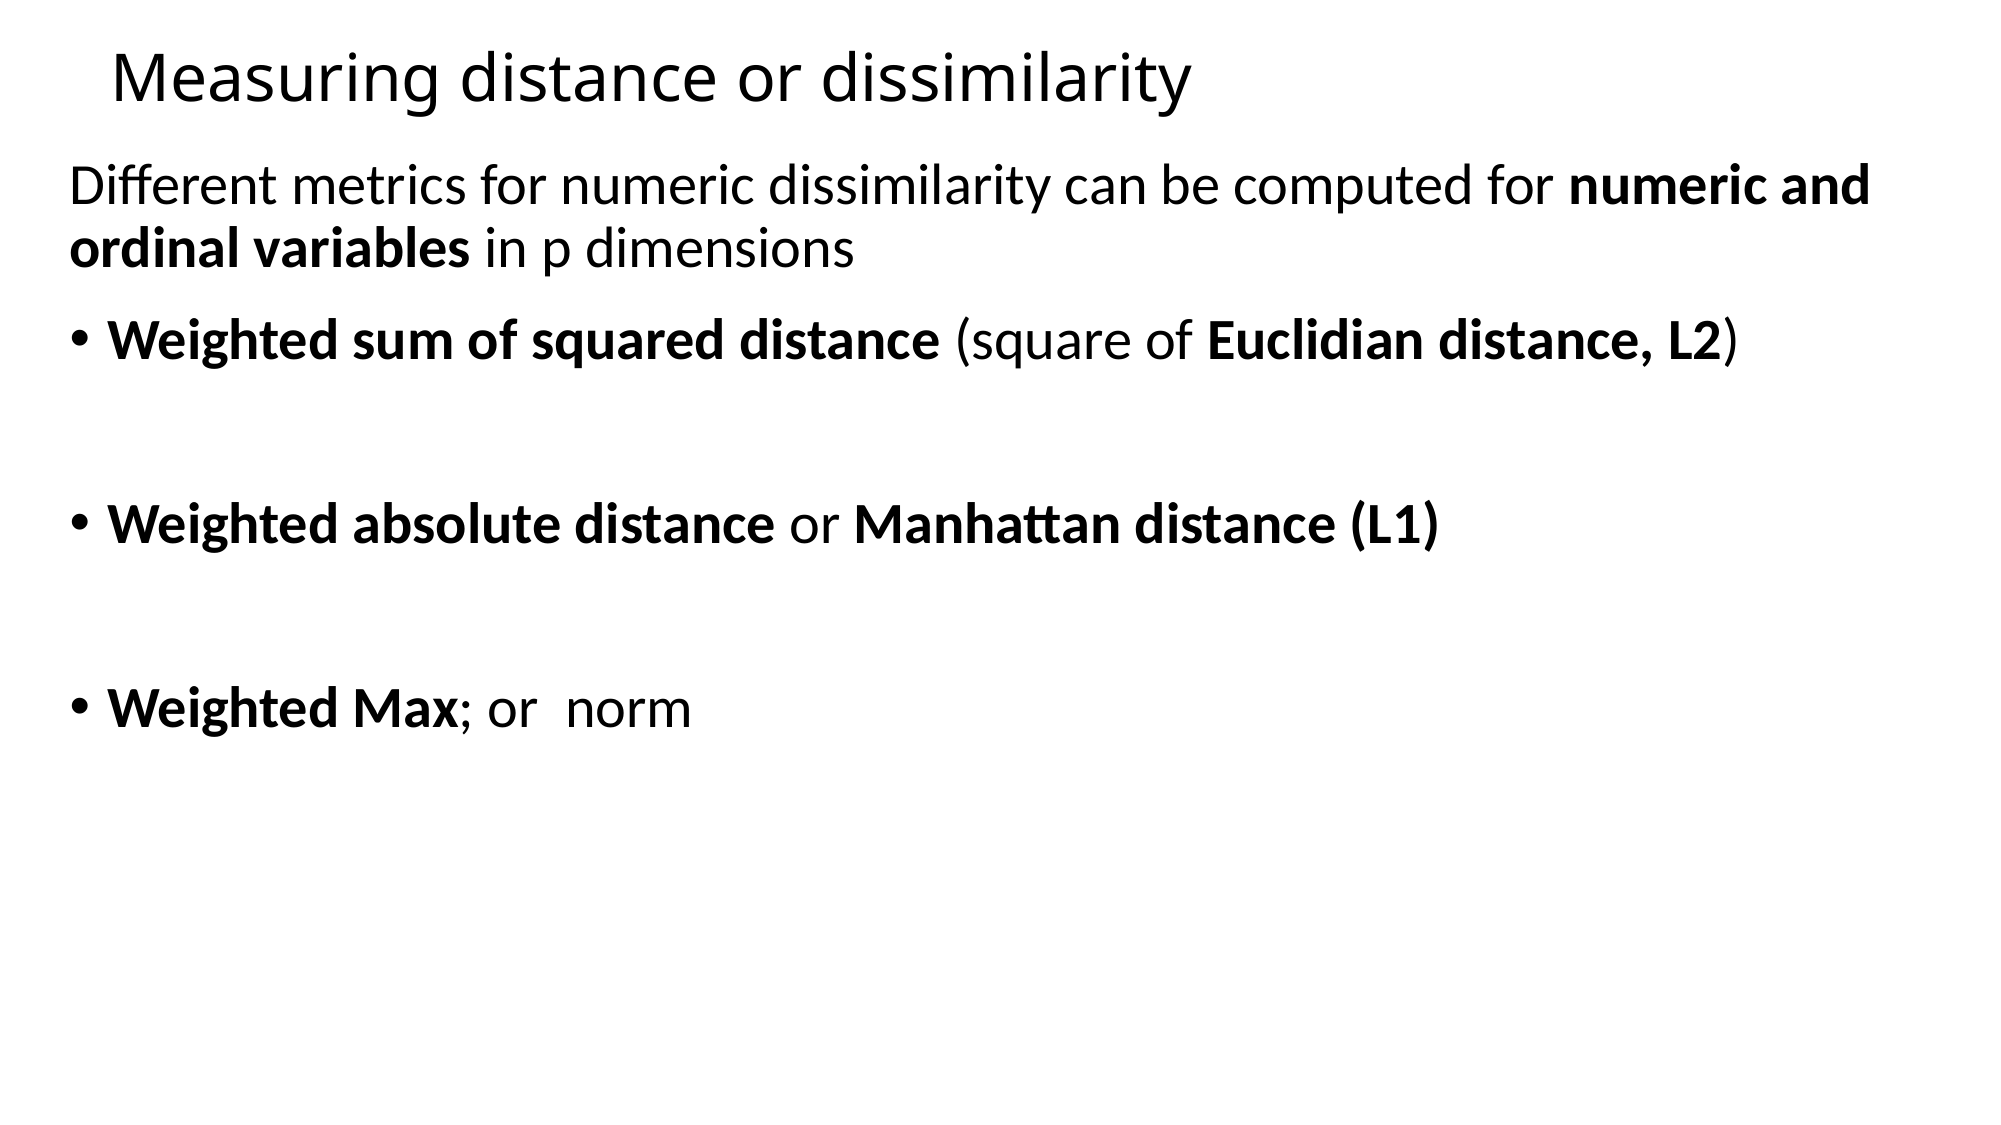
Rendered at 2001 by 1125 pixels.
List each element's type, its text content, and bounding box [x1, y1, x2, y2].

title Measuring distance or dissimilarity [95, 36, 1821, 124]
